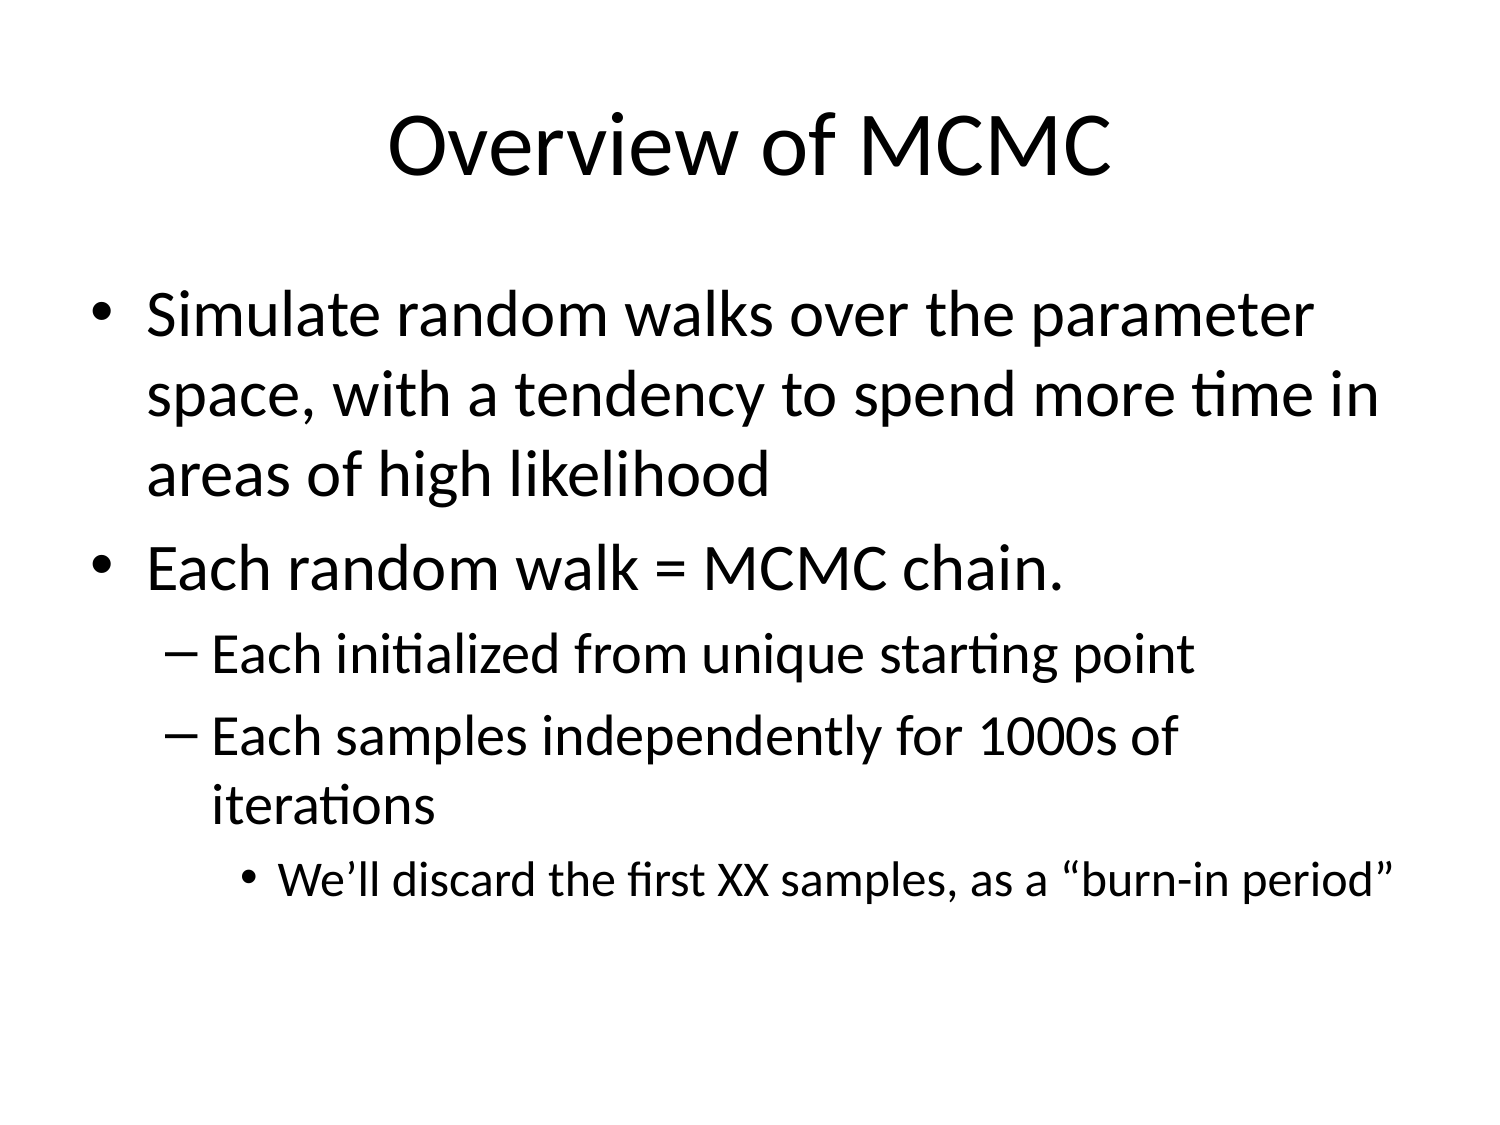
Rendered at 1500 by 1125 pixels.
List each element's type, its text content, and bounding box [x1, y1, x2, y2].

list Simulate random walks over the parameter space, with a tendency to spend more time in areas of high likelihood Each random walk = MCMC chain. Each initialized from unique starting point Each samples independently for 1000s of iterations We’ll discard the first XX samples, as a “burn-in period” [75, 262, 1425, 1005]
title Overview of MCMC [75, 45, 1425, 233]
